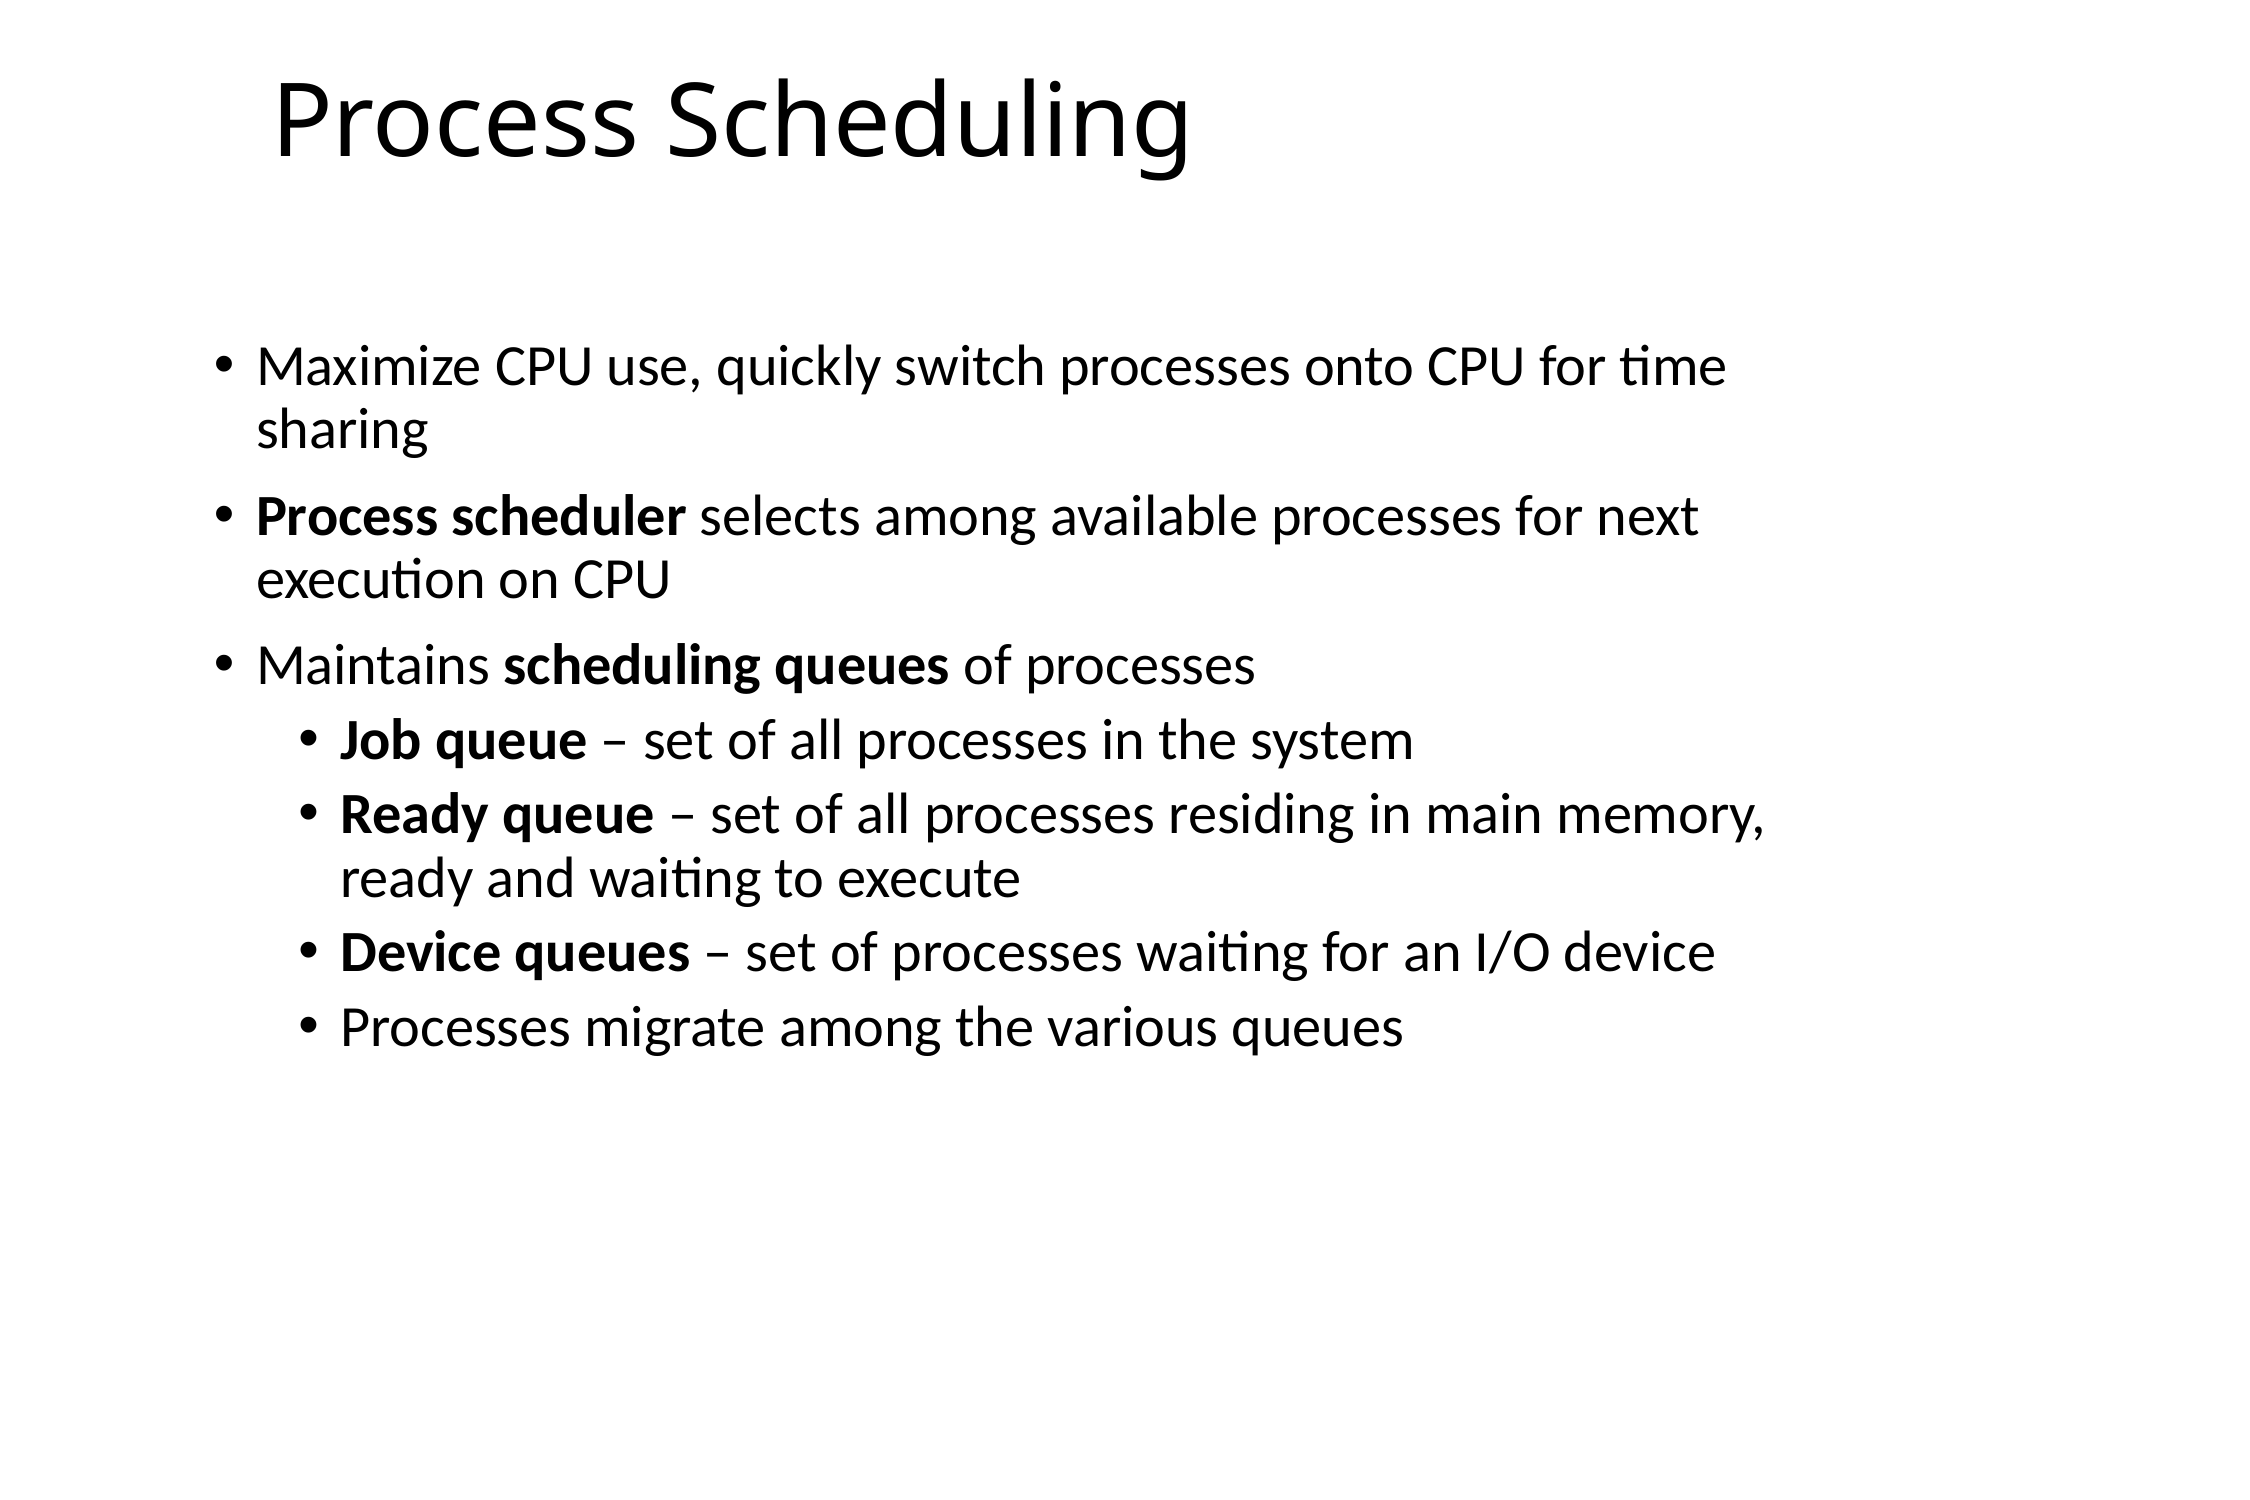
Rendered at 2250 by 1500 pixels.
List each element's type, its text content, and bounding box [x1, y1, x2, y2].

title Process Scheduling [256, 60, 2138, 187]
list Maximize CPU use, quickly switch processes onto CPU for time sharing Process scheduler selects among available processes for next execution on CPU Maintains scheduling queues of processes Job queue – set of all processes in the system Ready queue – set of all processes residing in main memory, ready and waiting to execute Device queues – set of processes waiting for an I/O device Processes migrate among the various queues [198, 328, 1916, 1200]
